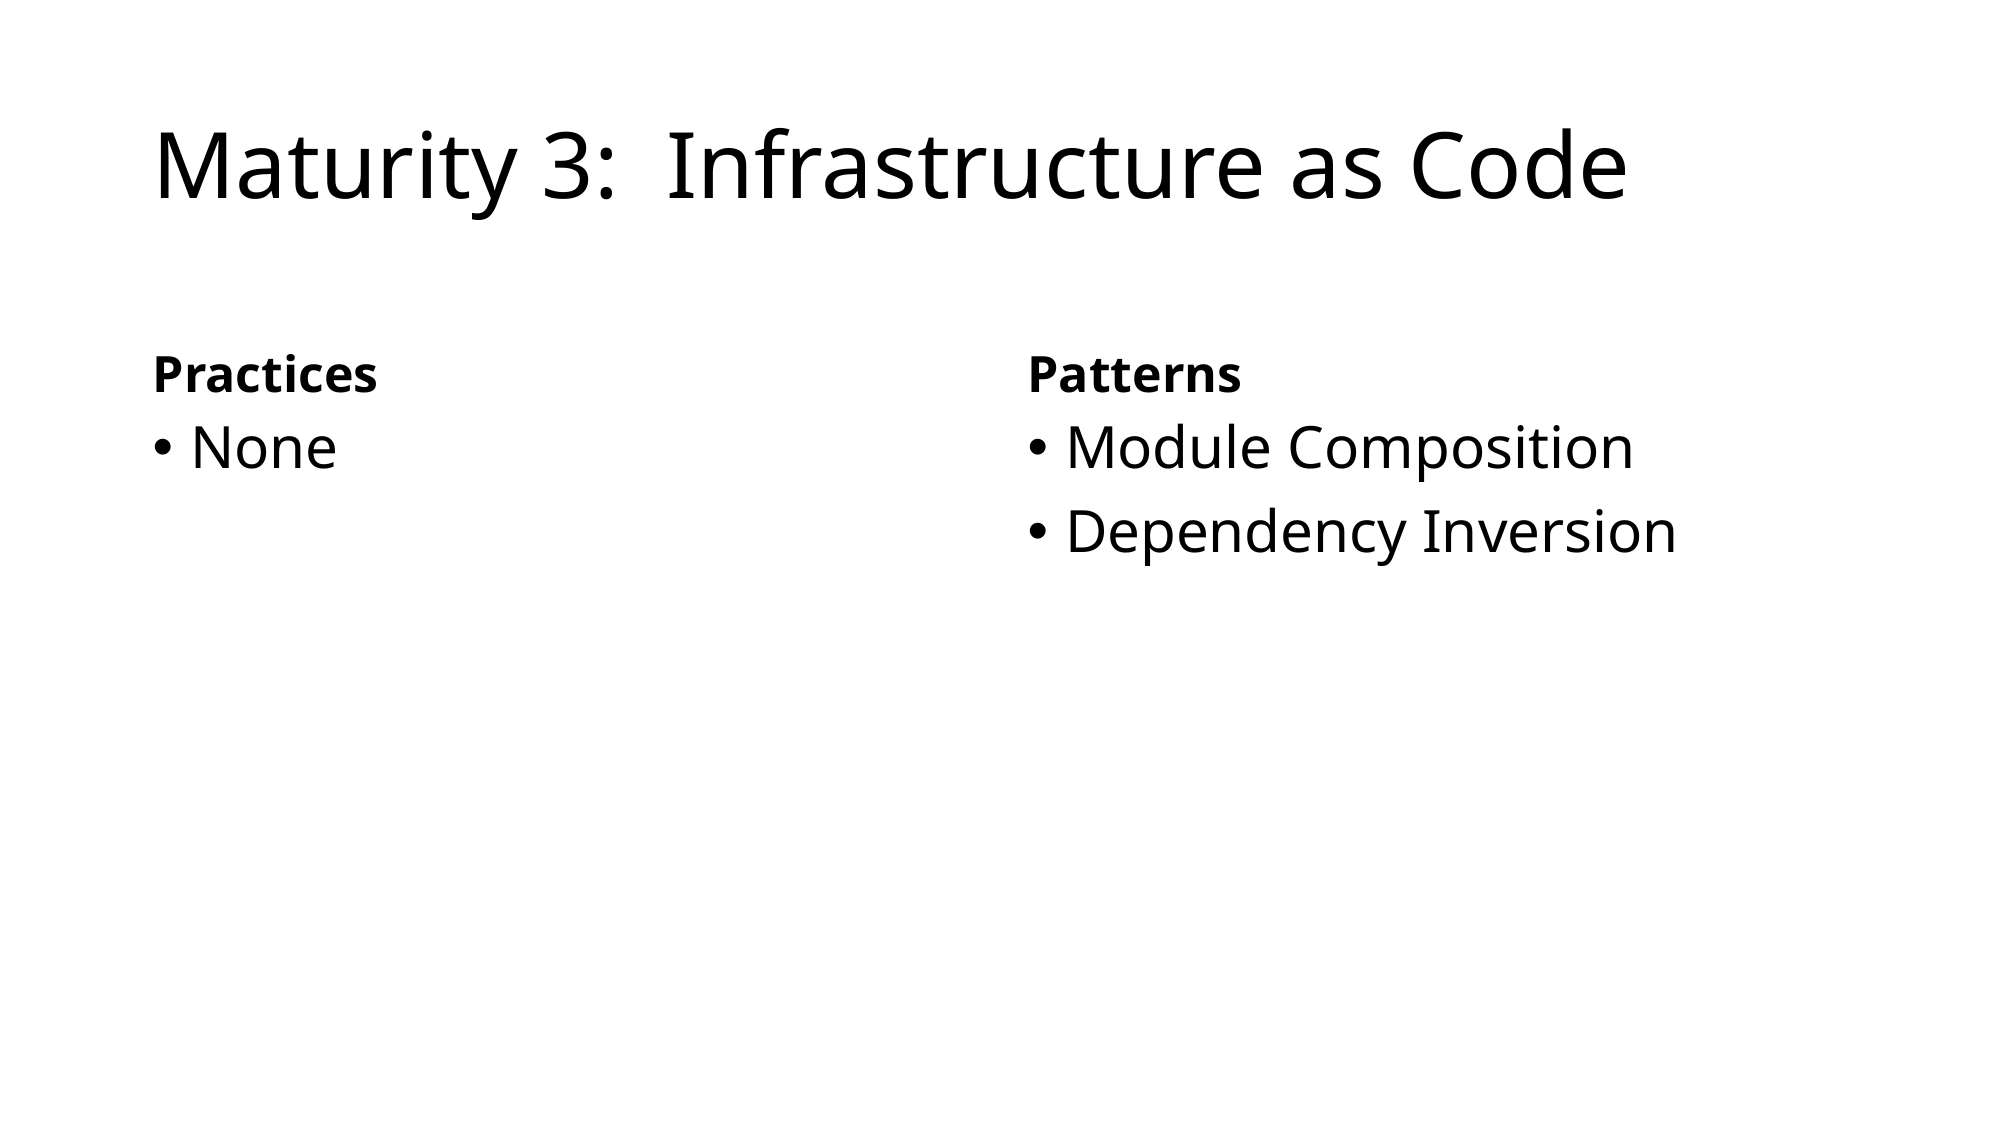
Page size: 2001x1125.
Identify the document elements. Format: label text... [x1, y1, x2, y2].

list None [137, 410, 984, 1016]
list Module Composition Dependency Inversion [1012, 410, 1863, 1016]
list Practices [137, 275, 984, 410]
title Maturity 3: Infrastructure as Code [137, 59, 1863, 278]
list Patterns [1012, 275, 1863, 410]
